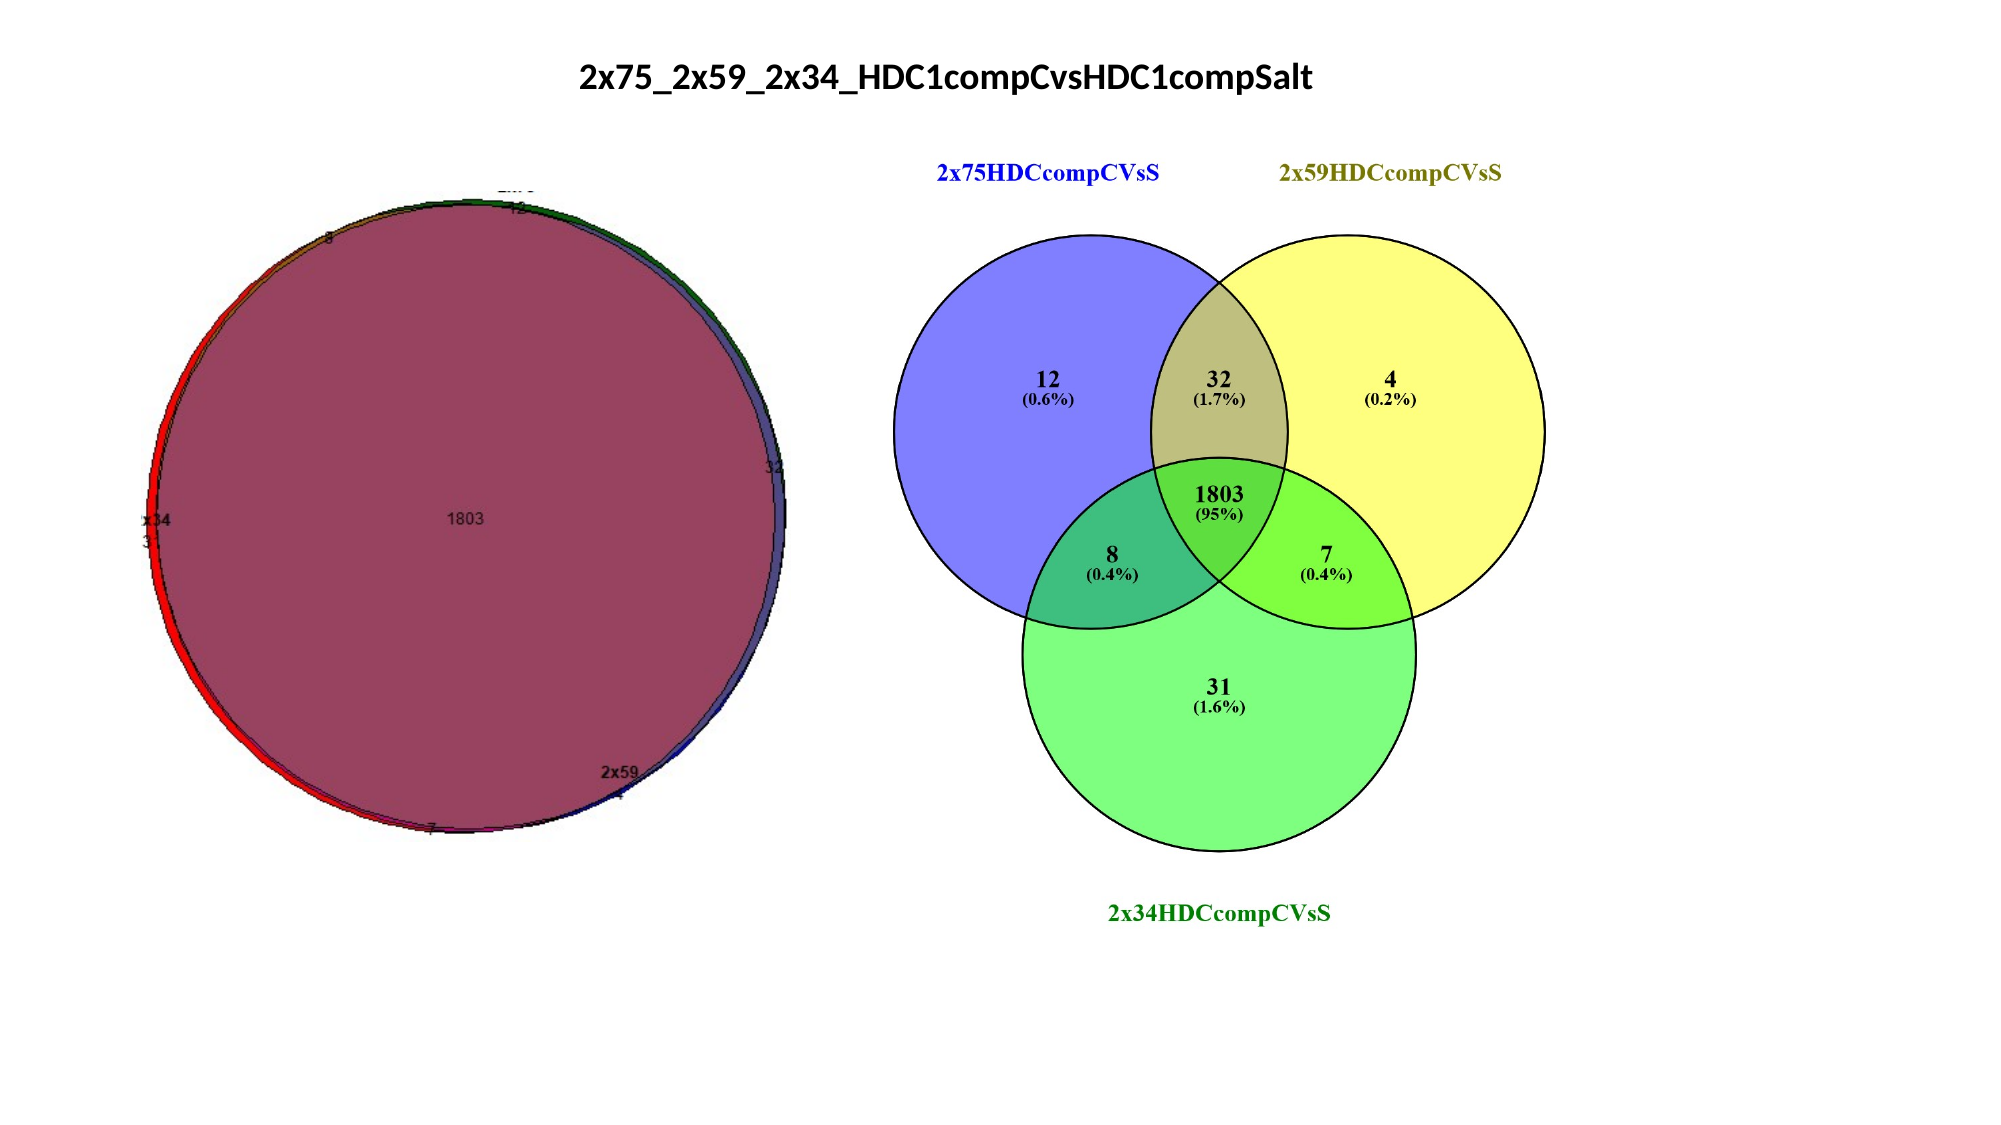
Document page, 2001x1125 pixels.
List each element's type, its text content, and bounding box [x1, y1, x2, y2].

text_box 2x75_2x59_2x34_HDC1compCvsHDC1compSalt [564, 44, 1372, 105]
picture [141, 115, 1647, 971]
